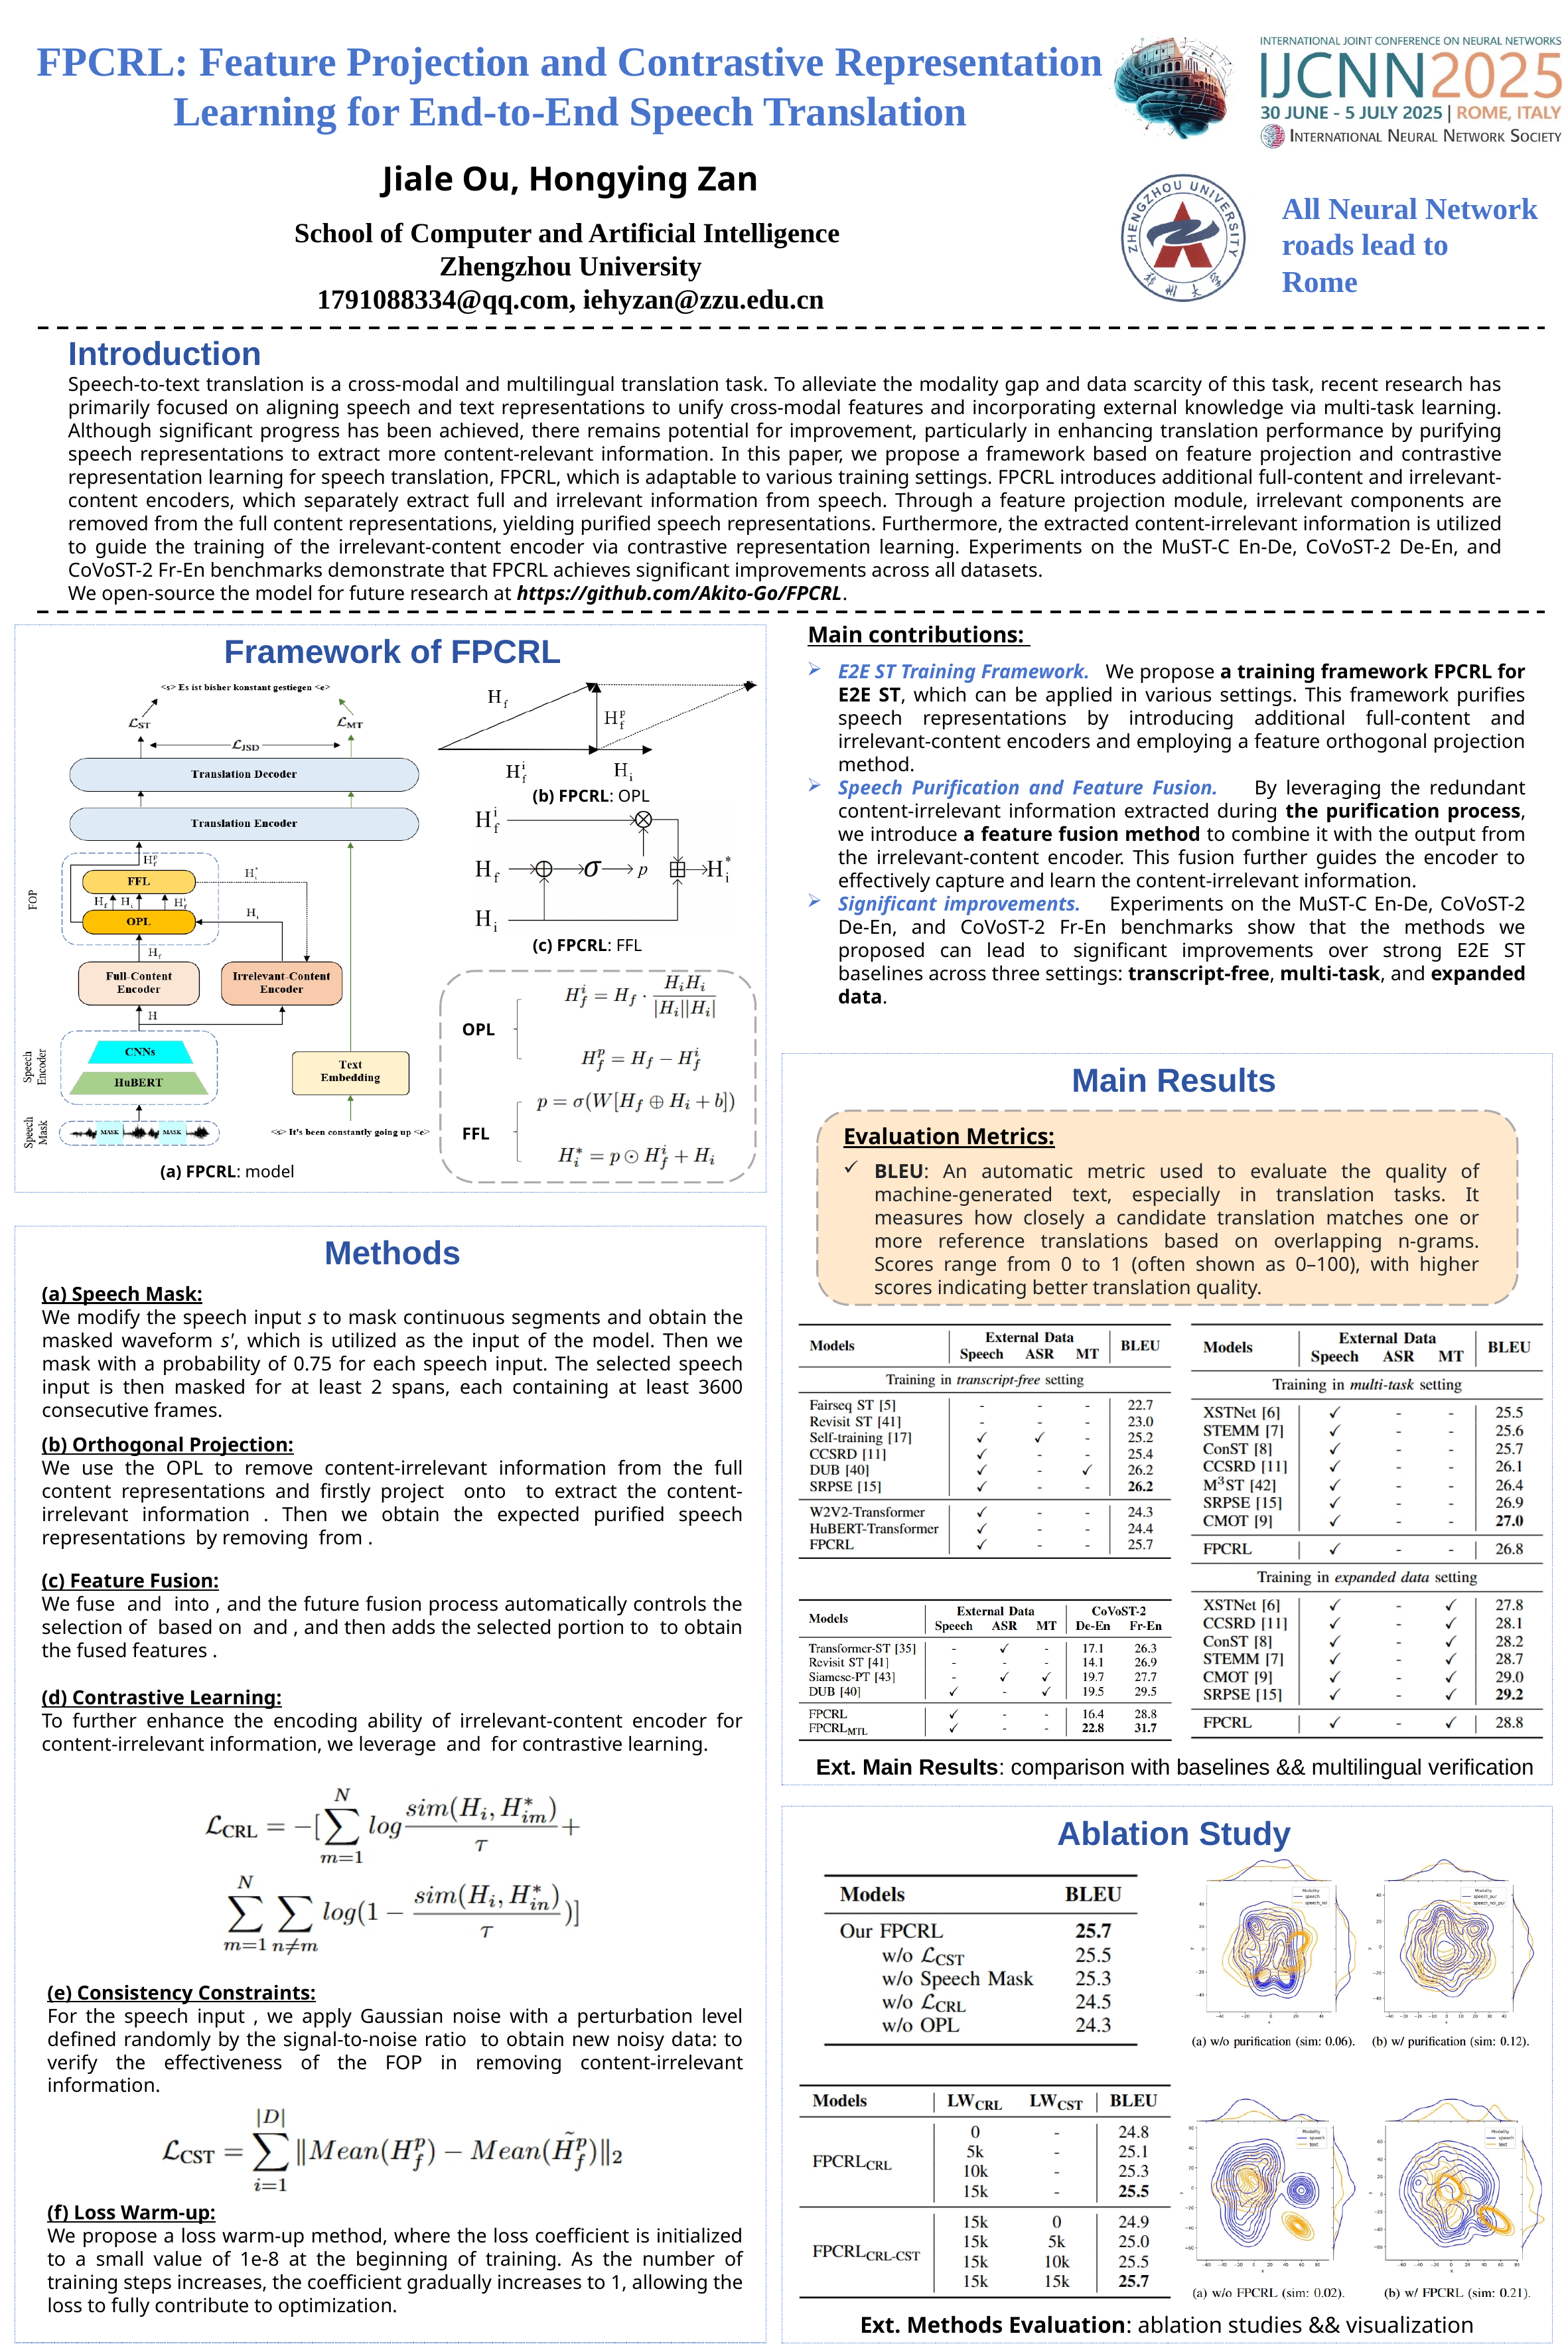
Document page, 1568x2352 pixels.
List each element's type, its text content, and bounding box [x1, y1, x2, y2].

picture [470, 804, 733, 936]
text_box (c) FPCRL: FFL [471, 936, 704, 963]
text_box (f) Loss Warm-up: We propose a loss warm-up method, where the loss coefficient is initialized to a small value of 1e-8 at the beginning of training. As the number of training steps increases, the coefficient gradually increases to 1, allowing the loss to fully contribute to optimization. [37, 2195, 754, 2321]
text_box [513, 998, 522, 1060]
text_box OPL [452, 1014, 507, 1044]
text_box [14, 624, 767, 1193]
text_box FPCRL: Feature Projection and Contrastive Representation Learning for End-to-End Speech Translation [15, 30, 1105, 153]
text_box Ablation Study [990, 1806, 1358, 1857]
picture [1188, 1321, 1545, 1743]
text_box School of Computer and Artificial Intelligence Zhengzhou University 1791088334@qq.com, iehyzan@zzu.edu.cn [15, 210, 1102, 317]
picture [202, 1784, 585, 1958]
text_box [817, 1110, 1518, 1305]
picture [1177, 2096, 1545, 2300]
picture [158, 2102, 629, 2197]
text_box E2E ST Training Framework. We propose a training framework FPCRL for E2E ST, which can be applied in various settings. This framework purifies speech representations by introducing additional full-content and irrelevant-content encoders and employing a feature orthogonal projection method. Speech Purification and Feature Fusion. By leveraging the redundant content-irrelevant information extracted during the purification process, we introduce a feature fusion method to combine it with the output from the irrelevant-content encoder. This fusion further guides the encoder to effectively capture and learn the content-irrelevant information. Significant improvements. Experiments on the MuST-C En-De, CoVoST-2 De-En, and CoVoST-2 Fr-En benchmarks show that the methods we proposed can lead to significant improvements over strong E2E ST baselines across three settings: transcript-free, multi-task, and expanded data. [797, 654, 1536, 1013]
text_box Methods [213, 1226, 573, 1276]
text_box (b) FPCRL: OPL [475, 786, 707, 804]
text_box [782, 1053, 1553, 1785]
text_box Introduction Speech-to-text translation is a cross-modal and multilingual translation task. To alleviate the modality gap and data scarcity of this task, recent research has primarily focused on aligning speech and text representations to unify cross-modal features and incorporating external knowledge via multi-task learning. Although significant progress has been achieved, there remains potential for improvement, particularly in enhancing translation performance by purifying speech representations to extract more content-relevant information. In this paper, we propose a framework based on feature projection and contrastive representation learning for speech translation, FPCRL, which is adaptable to various training settings. FPCRL introduces additional full-content and irrelevant-content encoders, which separately extract full and irrelevant information from speech. Through a feature projection module, irrelevant components are removed from the full content representations, yielding purified speech representations. Furthermore, the extracted content-irrelevant information is utilized to guide the training of the irrelevant-content encoder via contrastive representation learning. Experiments on the MuST-C En-De, CoVoST-2 De-En, and CoVoST-2 Fr-En benchmarks demonstrate that FPCRL achieves significant improvements across all datasets. We open-source the model for future research at https://github.com/Akito-Go/FPCRL. [58, 329, 1513, 609]
picture [534, 1089, 739, 1172]
text_box [782, 1805, 1553, 2307]
text_box [14, 1226, 767, 2343]
text_box FFL [452, 1118, 507, 1147]
text_box Ext. Main Results: comparison with baselines && multilingual verification [783, 1747, 1568, 1785]
text_box (a) Speech Mask: We modify the speech input s to mask continuous segments and obtain the masked waveform s', which is utilized as the input of the model. Then we mask with a probability of 0.75 for each speech input. The selected speech input is then masked for at least 2 spans, each containing at least 3600 consecutive frames. [32, 1276, 754, 1426]
picture [796, 1321, 1174, 1562]
picture [797, 2082, 1174, 2302]
picture [14, 674, 762, 1155]
text_box Jiale Ou, Hongying Zan [15, 153, 1105, 191]
text_box (a) FPCRL: model [111, 1155, 344, 1189]
picture [796, 1597, 1174, 1743]
picture [821, 1872, 1143, 2049]
text_box [513, 1101, 522, 1163]
picture [1190, 1856, 1537, 2049]
text_box All Neural Network roads lead to Rome [1272, 183, 1555, 291]
text_box Main Results [990, 1054, 1358, 1104]
text_box Ext. Methods Evaluation: ablation studies && visualization [782, 2306, 1553, 2343]
picture [563, 974, 720, 1074]
picture [1102, 12, 1565, 319]
text_box Main contributions: [798, 616, 1537, 652]
